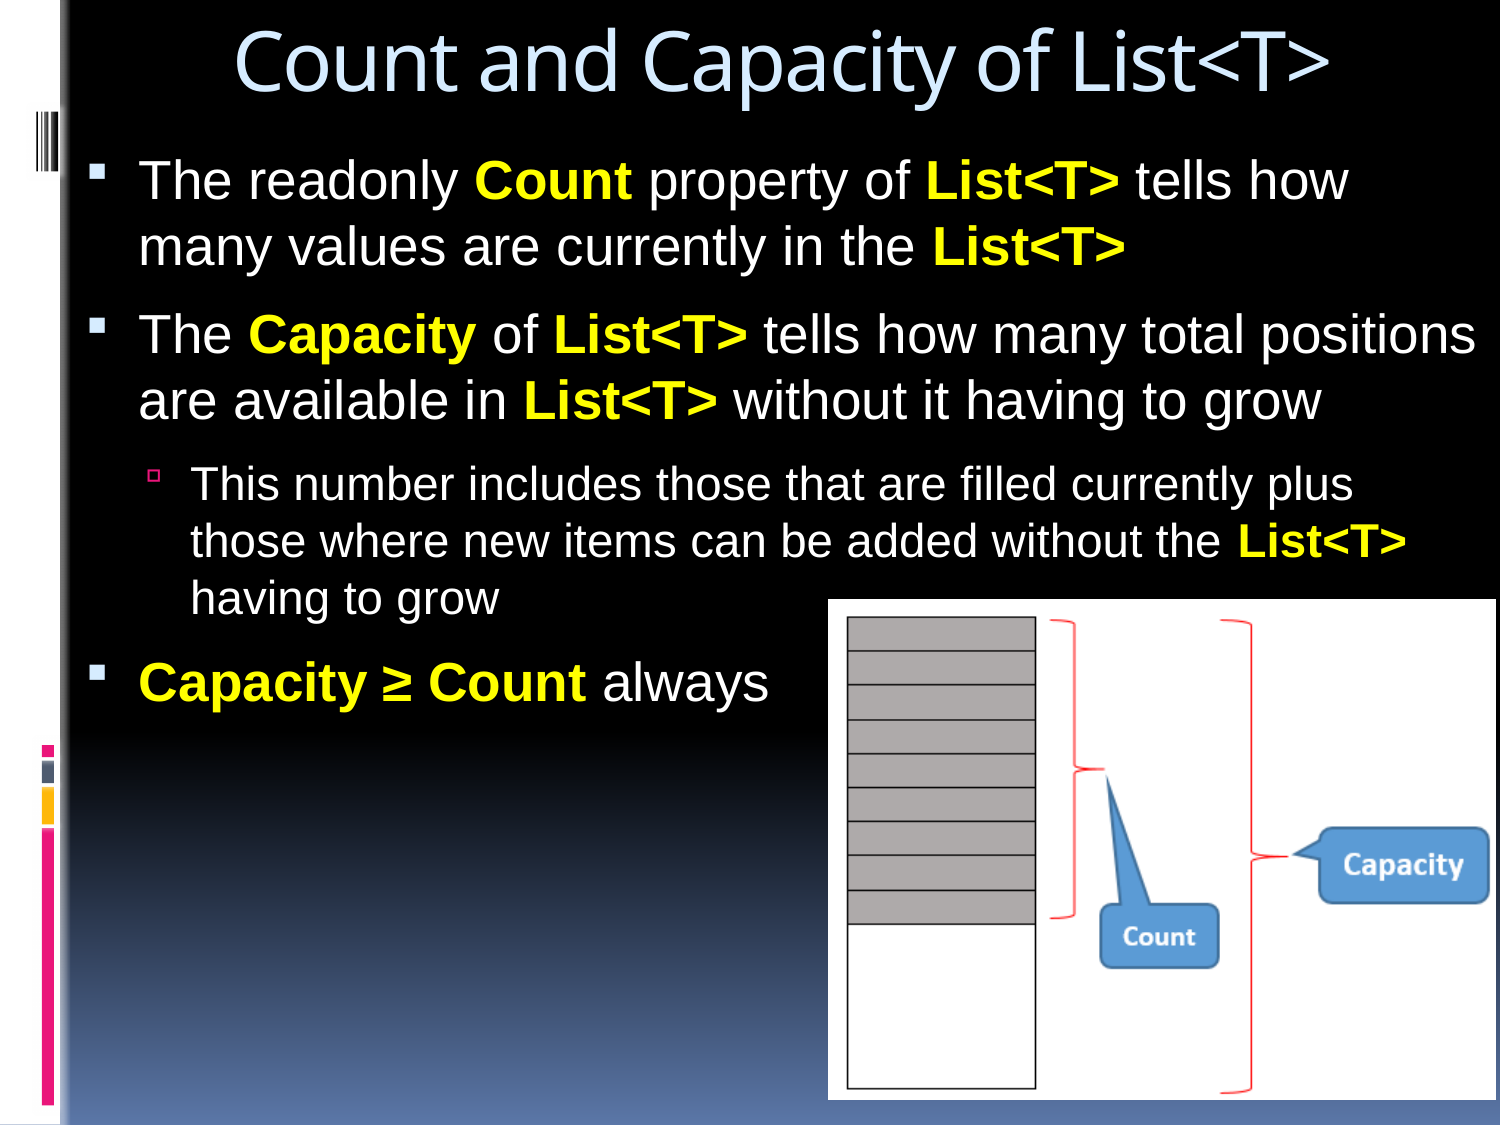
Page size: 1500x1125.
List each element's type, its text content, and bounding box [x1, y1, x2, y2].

list The readonly Count property of List<T> tells how many values are currently in the List<T> The Capacity of List<T> tells how many total positions are available in List<T> without it having to grow This number includes those that are filled currently plus those where new items can be added without the List<T> having to grow Capacity ≥ Count always [60, 137, 1500, 763]
title Count and Capacity of List<T> [62, 0, 1500, 105]
picture [827, 599, 1496, 1101]
